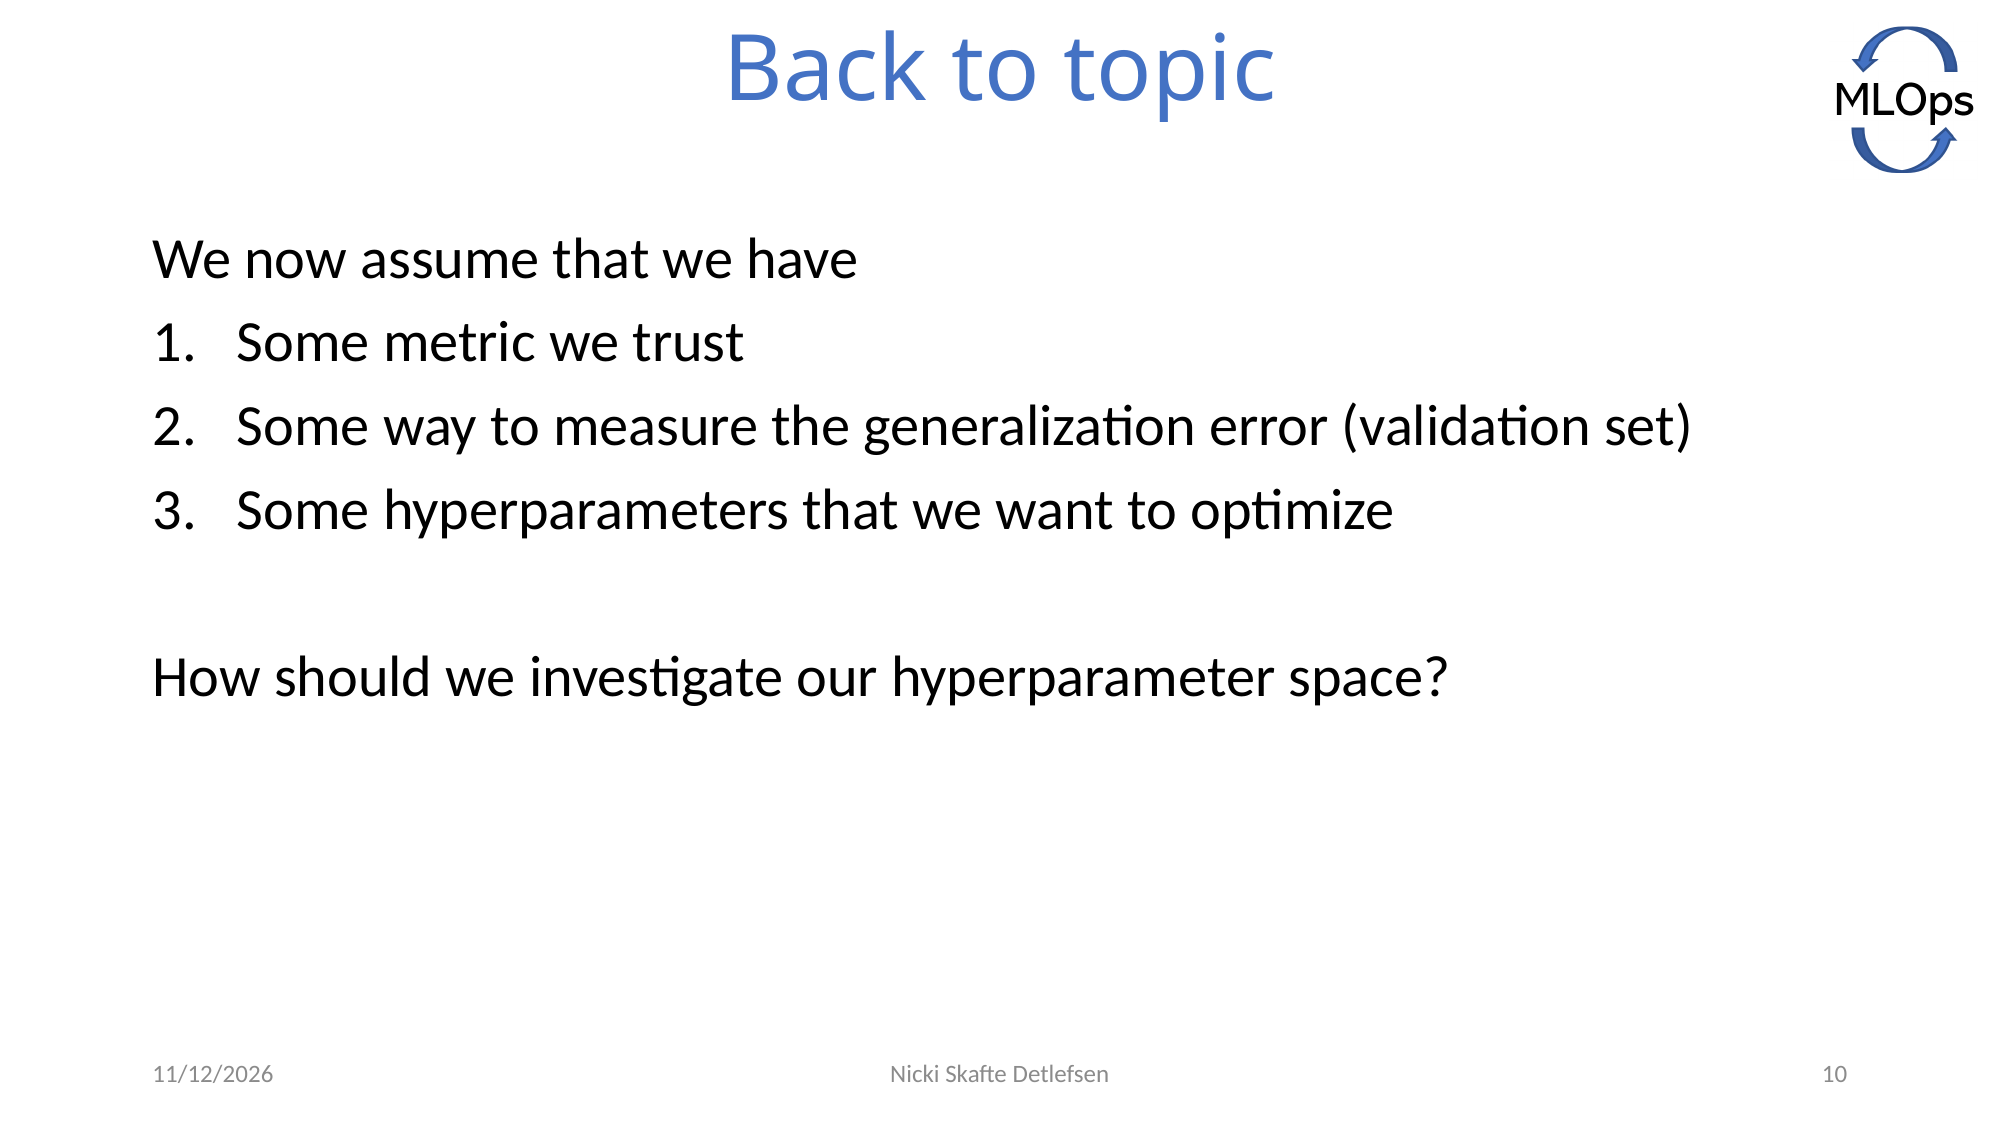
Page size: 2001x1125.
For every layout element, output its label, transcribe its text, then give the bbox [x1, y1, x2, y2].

list We now assume that we have Some metric we trust Some way to measure the generalization error (validation set) Some hyperparameters that we want to optimize How should we investigate our hyperparameter space? [137, 220, 1863, 1014]
title Back to topic [137, 0, 1863, 180]
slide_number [137, 1042, 588, 1103]
footer Nicki Skafte Detlefsen [662, 1042, 1338, 1103]
slide_number 10 [1412, 1042, 1863, 1103]
picture [1863, 22, 1978, 180]
